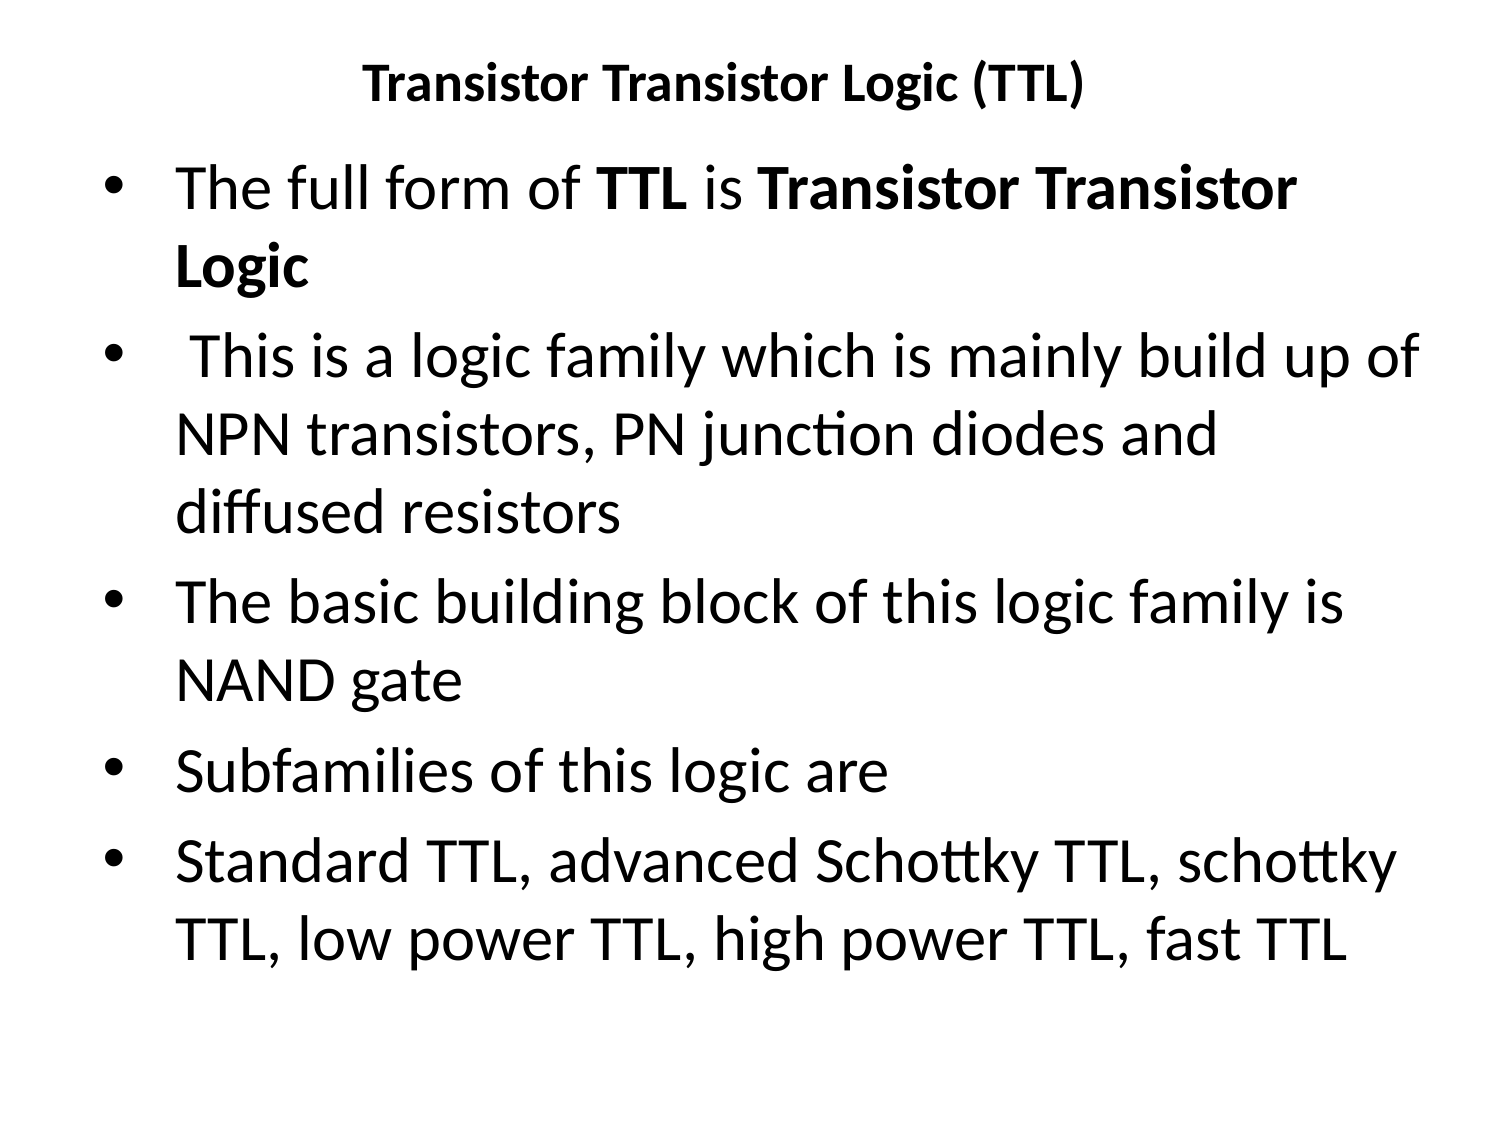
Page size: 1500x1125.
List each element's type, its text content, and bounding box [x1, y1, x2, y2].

title Transistor Transistor Logic (TTL) [87, 37, 1363, 137]
subtitle The full form of TTL is Transistor Transistor Logic This is a logic family which is mainly build up of NPN transistors, PN junction diodes and diffused resistors The basic building block of this logic family is NAND gate Subfamilies of this logic are Standard TTL, advanced Schottky TTL, schottky TTL, low power TTL, high power TTL, fast TTL [87, 137, 1438, 1038]
